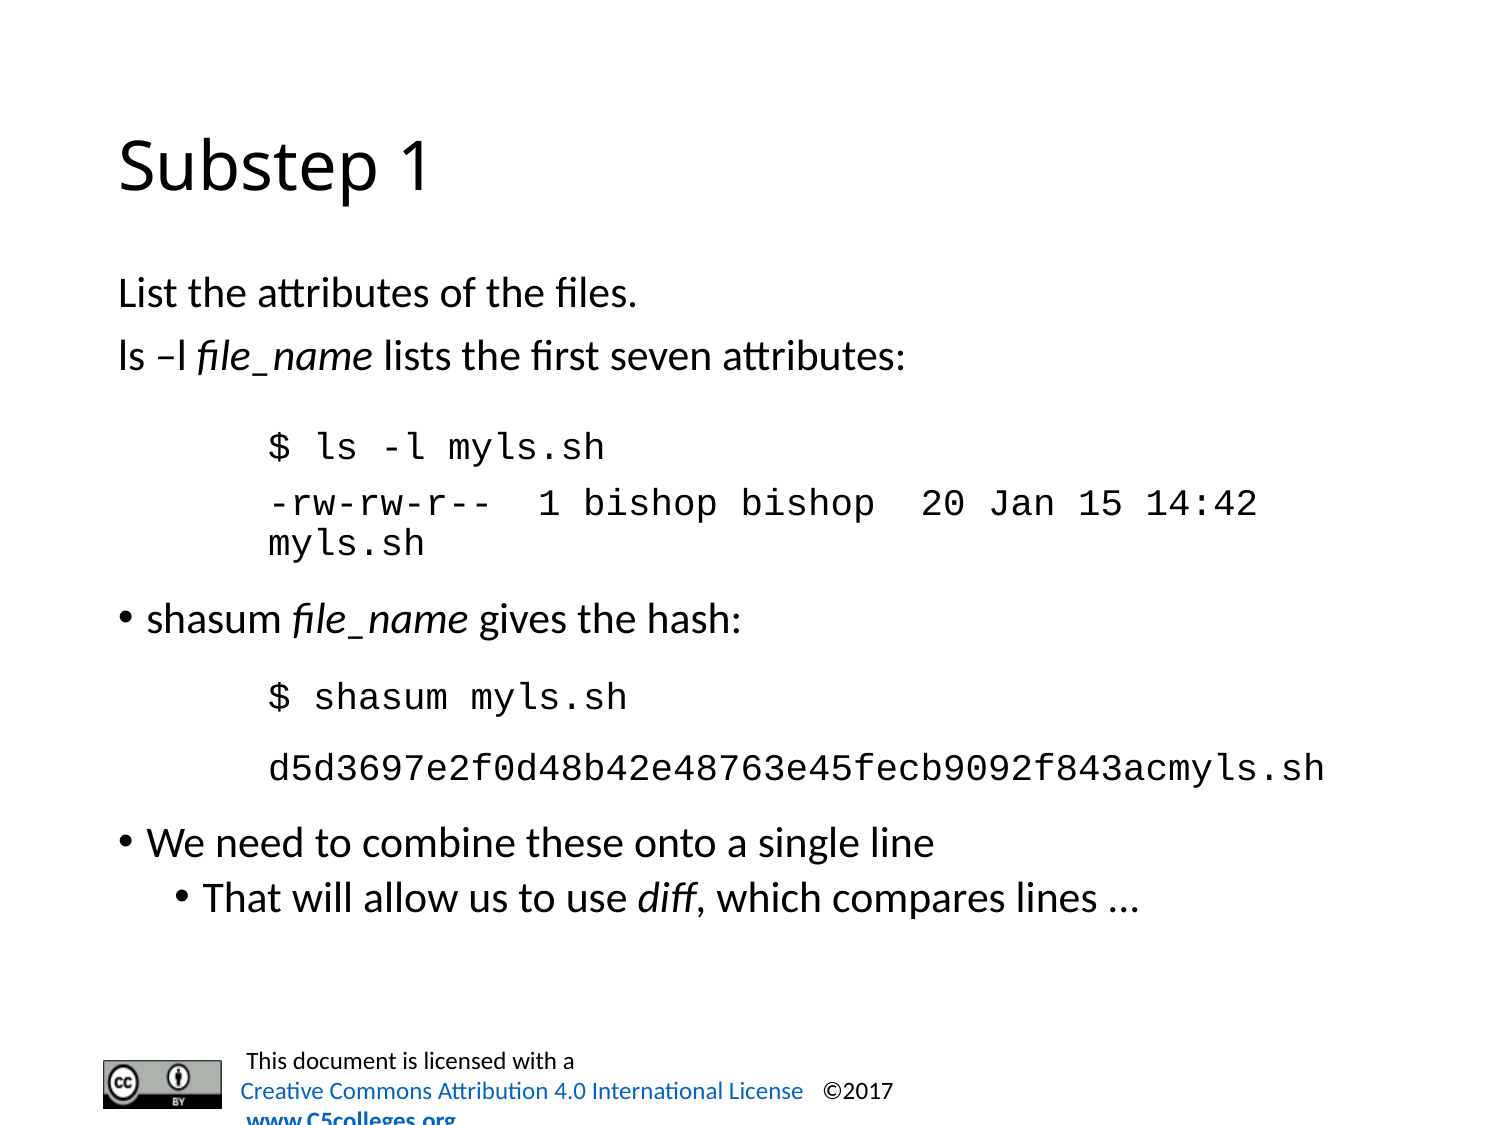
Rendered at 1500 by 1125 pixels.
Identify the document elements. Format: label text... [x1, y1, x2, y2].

list List the attributes of the files. ls –l file_name lists the first seven attributes: $ ls -l myls.sh -rw-rw-r-- 1 bishop bishop 20 Jan 15 14:42 myls.sh shasum file_name gives the hash: $ shasum myls.sh d5d3697e2f0d48b42e48763e45fecb9092f843acmyls.sh We need to combine these onto a single line That will allow us to use diff, which compares lines ... [103, 261, 1397, 976]
title Substep 1 [103, 59, 1397, 261]
picture [103, 1060, 222, 1109]
